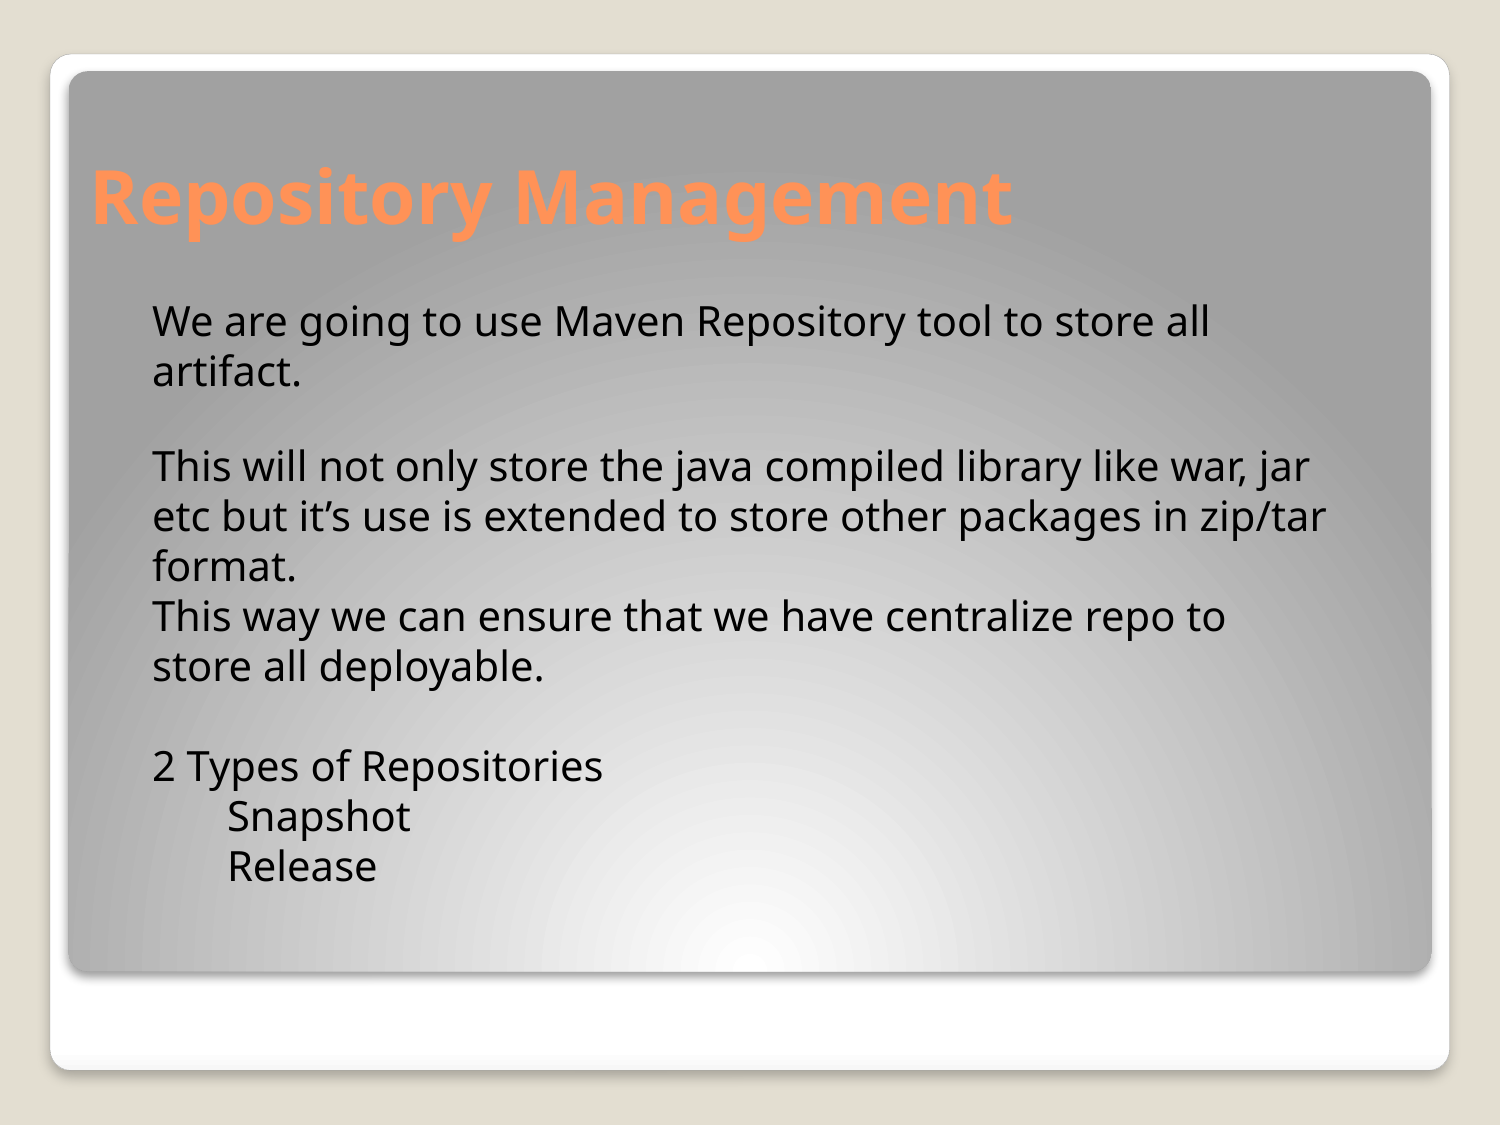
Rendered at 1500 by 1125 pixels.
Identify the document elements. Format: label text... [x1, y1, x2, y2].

text_box We are going to use Maven Repository tool to store all artifact. This will not only store the java compiled library like war, jar etc but it’s use is extended to store other packages in zip/tar format. This way we can ensure that we have centralize repo to store all deployable. 2 Types of Repositories Snapshot Release [137, 287, 1350, 898]
title Repository Management [75, 75, 1418, 248]
